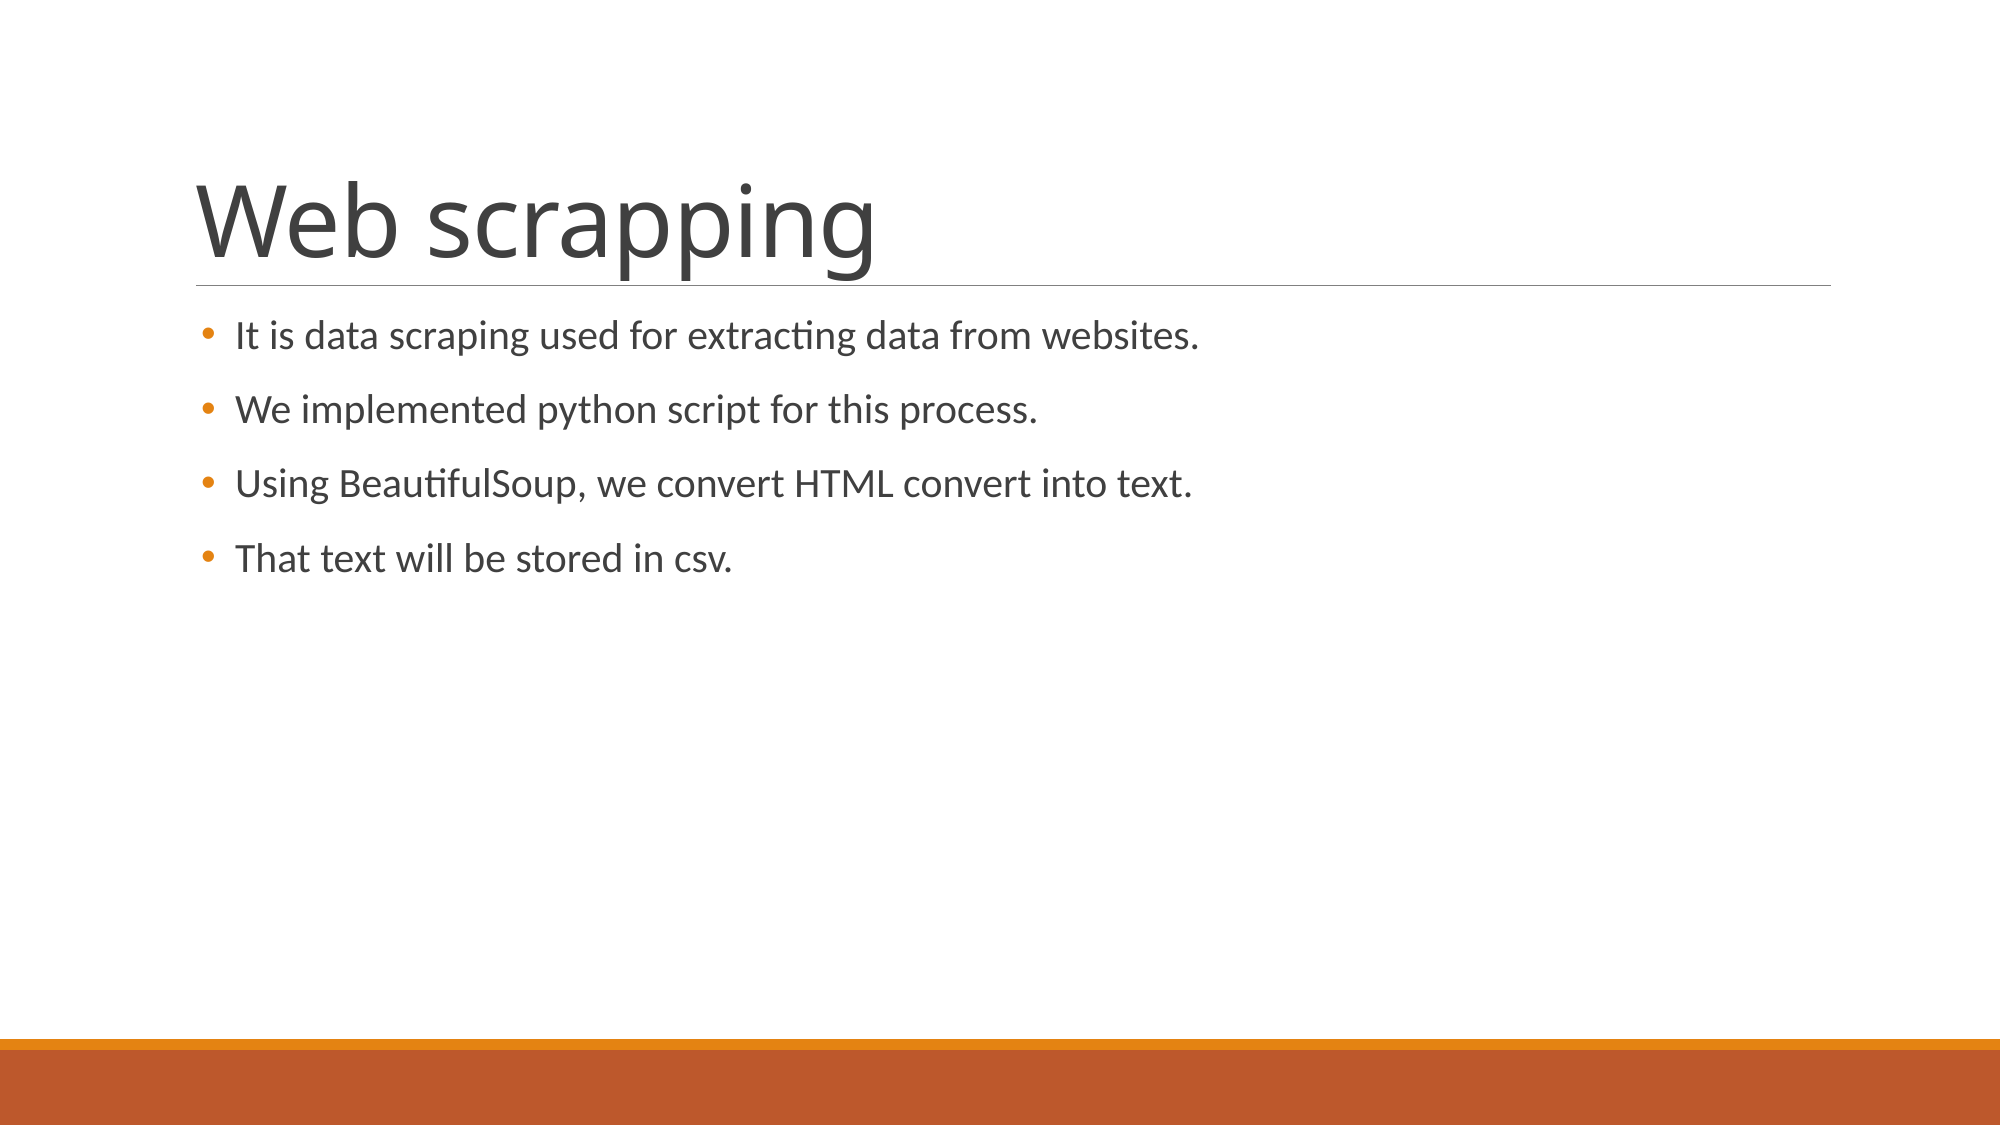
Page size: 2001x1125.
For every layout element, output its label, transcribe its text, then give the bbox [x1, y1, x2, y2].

title Web scrapping [180, 47, 1830, 285]
list It is data scraping used for extracting data from websites. We implemented python script for this process. Using BeautifulSoup, we convert HTML convert into text. That text will be stored in csv. [201, 306, 1942, 1028]
